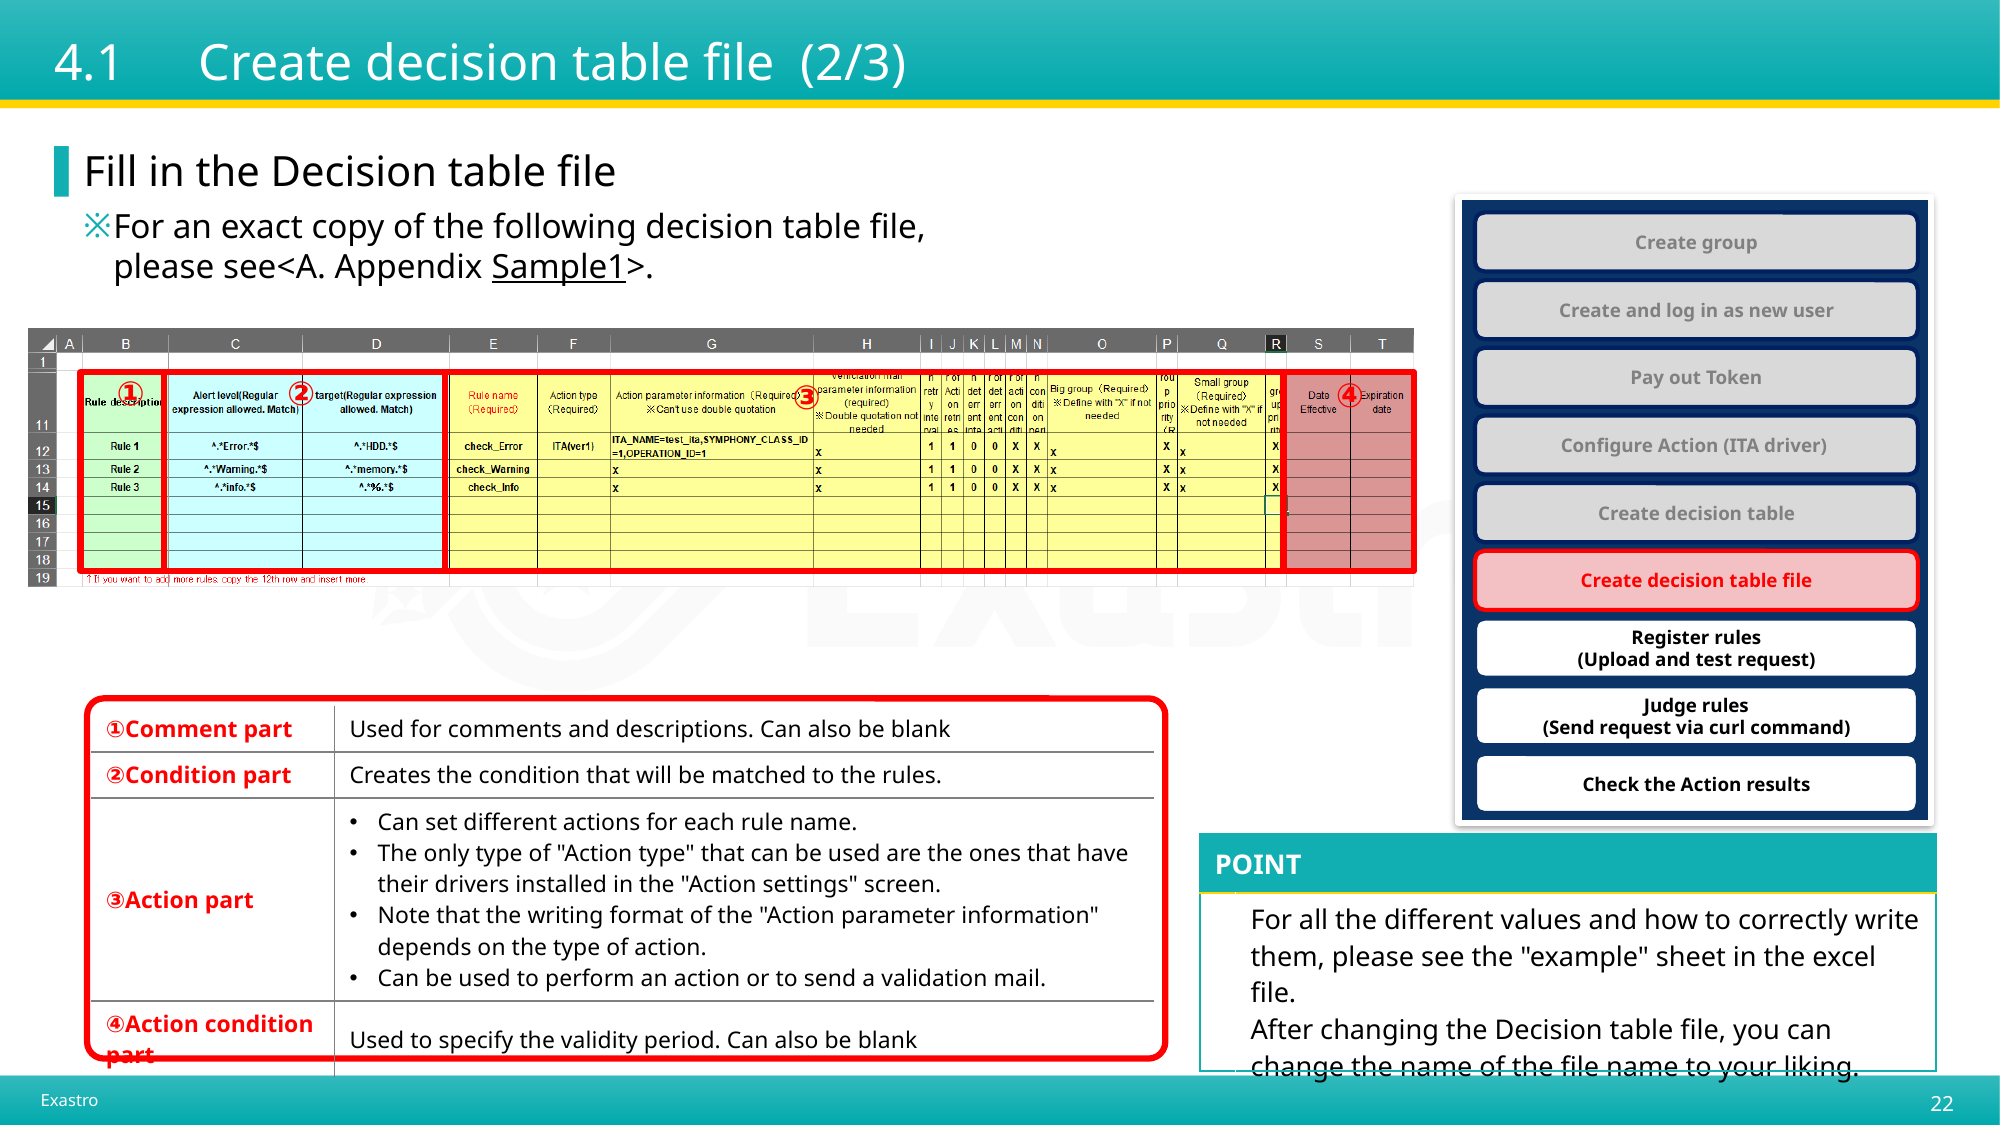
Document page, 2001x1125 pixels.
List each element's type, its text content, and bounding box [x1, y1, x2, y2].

table_cell Creates the condition that will be matched to the rules. [335, 753, 1154, 797]
table_header ①Comment part [91, 706, 334, 751]
table_cell [1201, 894, 1235, 1070]
table_cell ②Condition part [91, 753, 334, 797]
table_cell Used to specify the validity period. Can also be blank [335, 1002, 1154, 1078]
picture [0, 0, 2000, 1125]
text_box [1458, 196, 1932, 824]
table_header POINT [1201, 835, 1935, 892]
text_box [87, 698, 1166, 1058]
table_header Used for comments and descriptions. Can also be blank [335, 706, 1154, 751]
list Fill in the Decision table file For an exact copy of the following decision table file, please see<A. Appendix Sample1>. [39, 137, 1459, 1059]
table_cell ④Action condition part [91, 1002, 334, 1078]
title 4.1 Create decision table file (2/3) [39, 18, 1961, 96]
table_cell ③Action part [91, 799, 334, 1000]
table_cell For all the different values and how to correctly write them, please see the "example" sheet in the excel file. After changing the Decision table file, you can change the name of the file name to your liking. [1236, 894, 1935, 1070]
table_cell Can set different actions for each rule name. The only type of "Action type" that can be used are the ones that have their drivers installed in the "Action settings" screen. Note that the writing format of the "Action parameter information" depends on the type of action. Can be used to perform an action or to send a validation mail. [335, 799, 1154, 1000]
